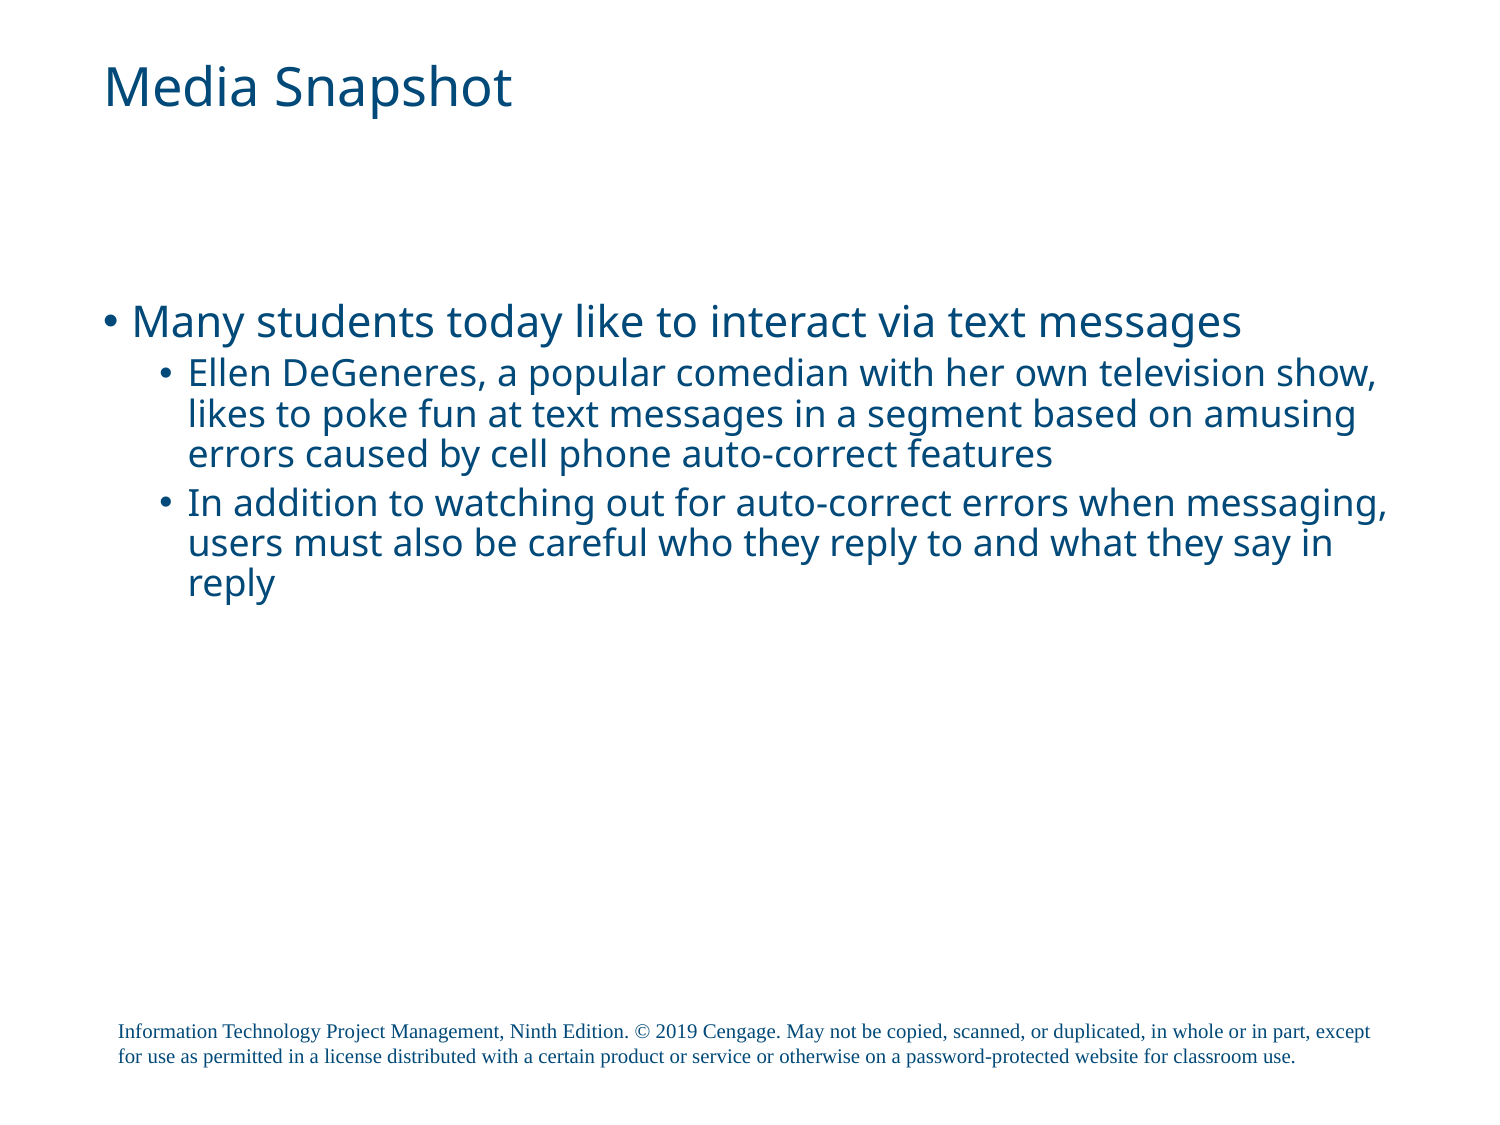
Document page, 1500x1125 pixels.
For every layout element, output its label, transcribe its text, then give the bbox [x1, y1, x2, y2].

title Media Snapshot [103, 59, 1397, 278]
list Many students today like to interact via text messages Ellen DeGeneres, a popular comedian with her own television show, likes to poke fun at text messages in a segment based on amusing errors caused by cell phone auto-correct features In addition to watching out for auto-correct errors when messaging, users must also be careful who they reply to and what they say in reply [103, 299, 1397, 1009]
footer Information Technology Project Management, Ninth Edition. © 2019 Cengage. May not be copied, scanned, or duplicated, in whole or in part, except for use as permitted in a license distributed with a certain product or service or otherwise on a password-protected website for classroom use. [103, 1009, 1397, 1070]
